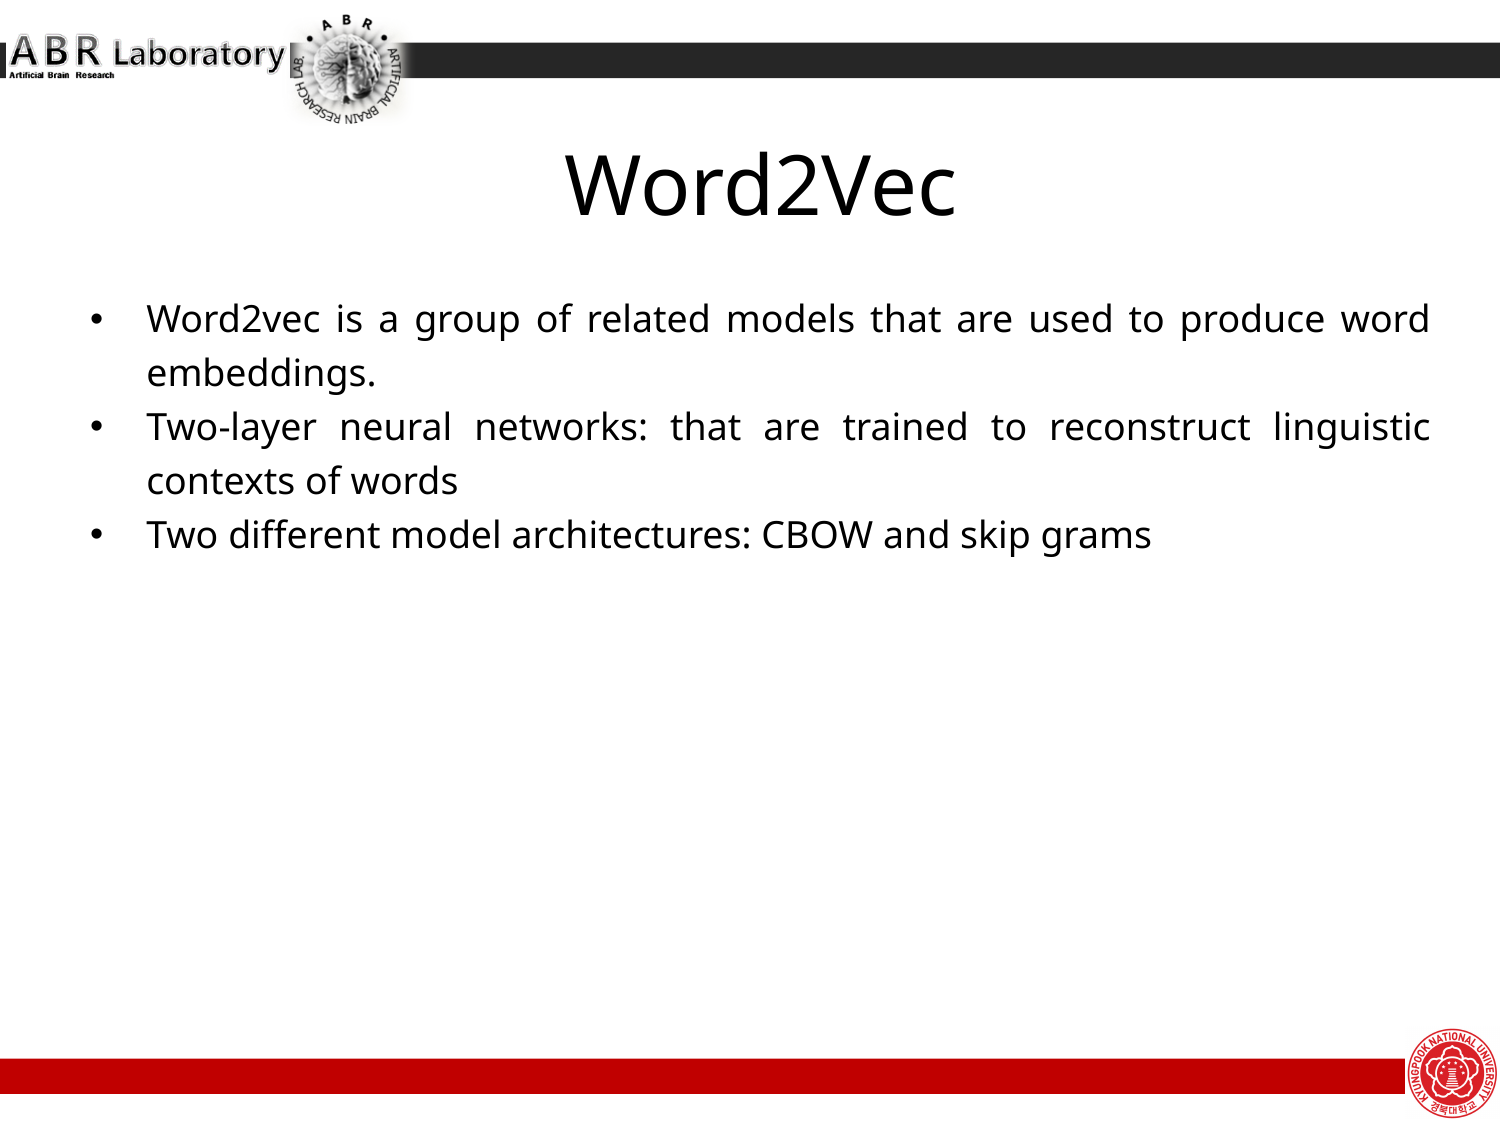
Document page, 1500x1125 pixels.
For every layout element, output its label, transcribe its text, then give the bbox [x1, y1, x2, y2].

list Word2vec is a group of related models that are used to produce word embeddings. Two-layer neural networks: that are trained to reconstruct linguistic contexts of words Two different model architectures: CBOW and skip grams [75, 278, 1447, 1035]
title Word2Vec [256, 73, 1266, 278]
picture [6, 4, 420, 79]
picture [1405, 1026, 1500, 1119]
